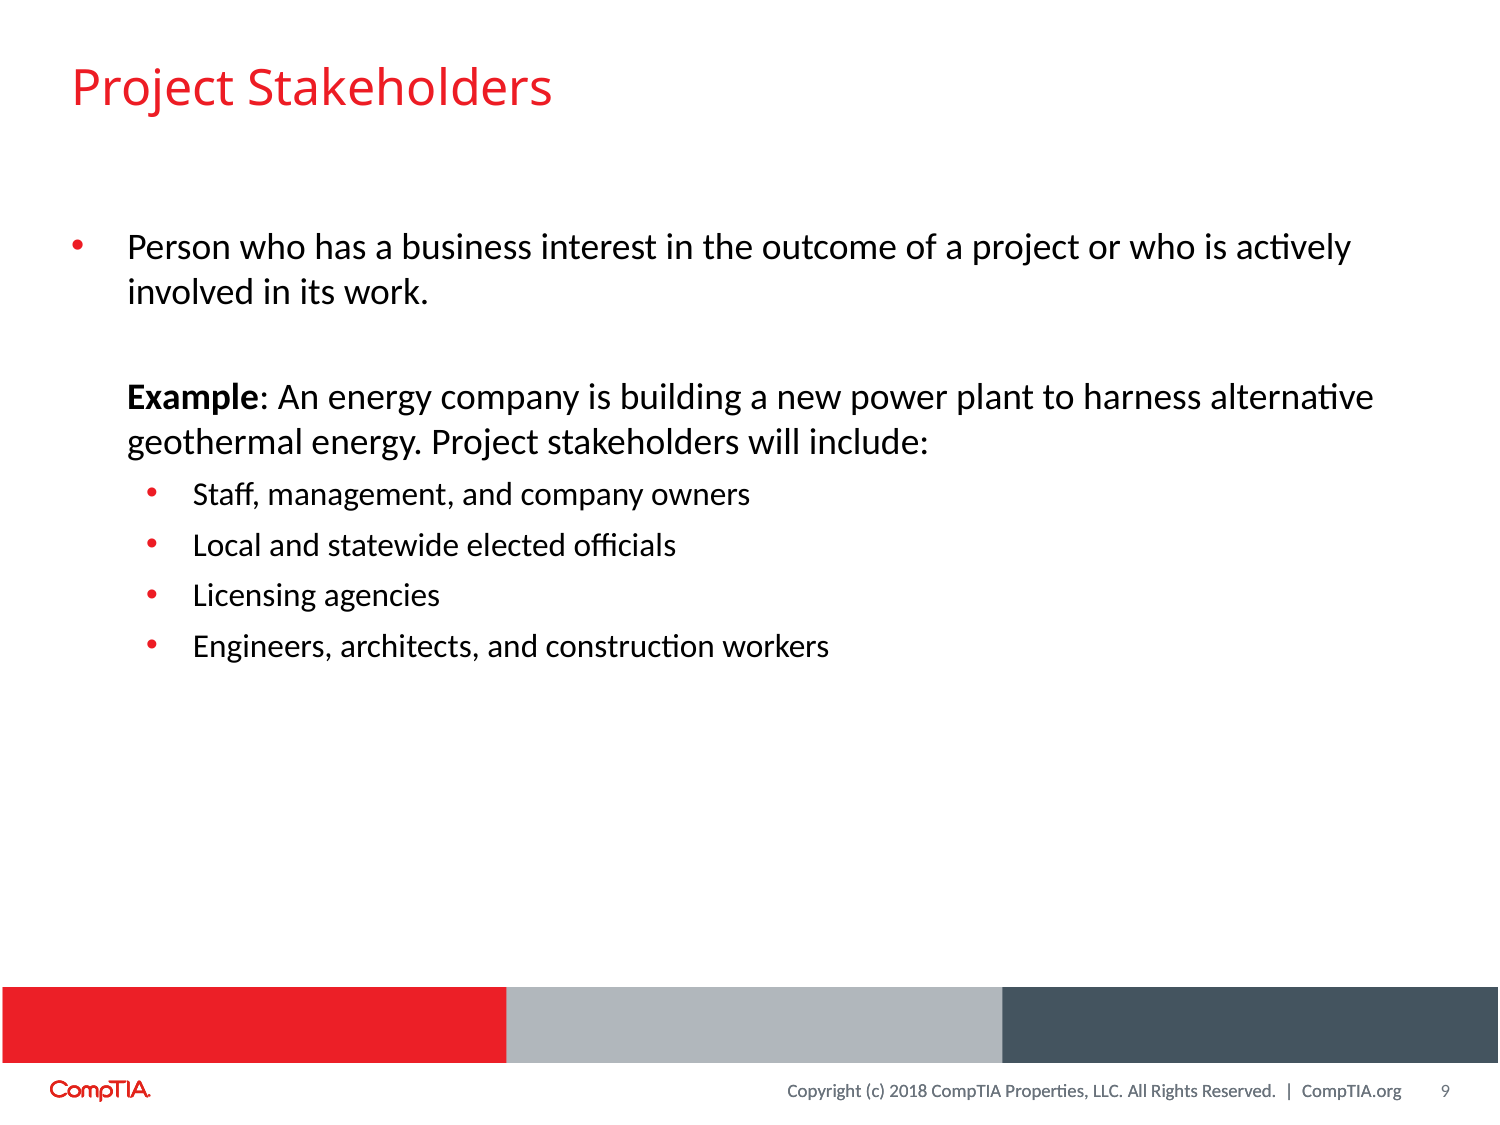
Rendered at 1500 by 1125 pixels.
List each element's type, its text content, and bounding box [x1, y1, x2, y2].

title Project Stakeholders [56, 16, 1444, 155]
picture [0, 987, 1500, 1063]
list Person who has a business interest in the outcome of a project or who is actively involved in its work. Example: An energy company is building a new power plant to harness alternative geothermal energy. Project stakeholders will include: Staff, management, and company owners Local and statewide elected officials Licensing agencies Engineers, architects, and construction workers [56, 214, 1444, 941]
slide_number 9 [1407, 1067, 1450, 1113]
